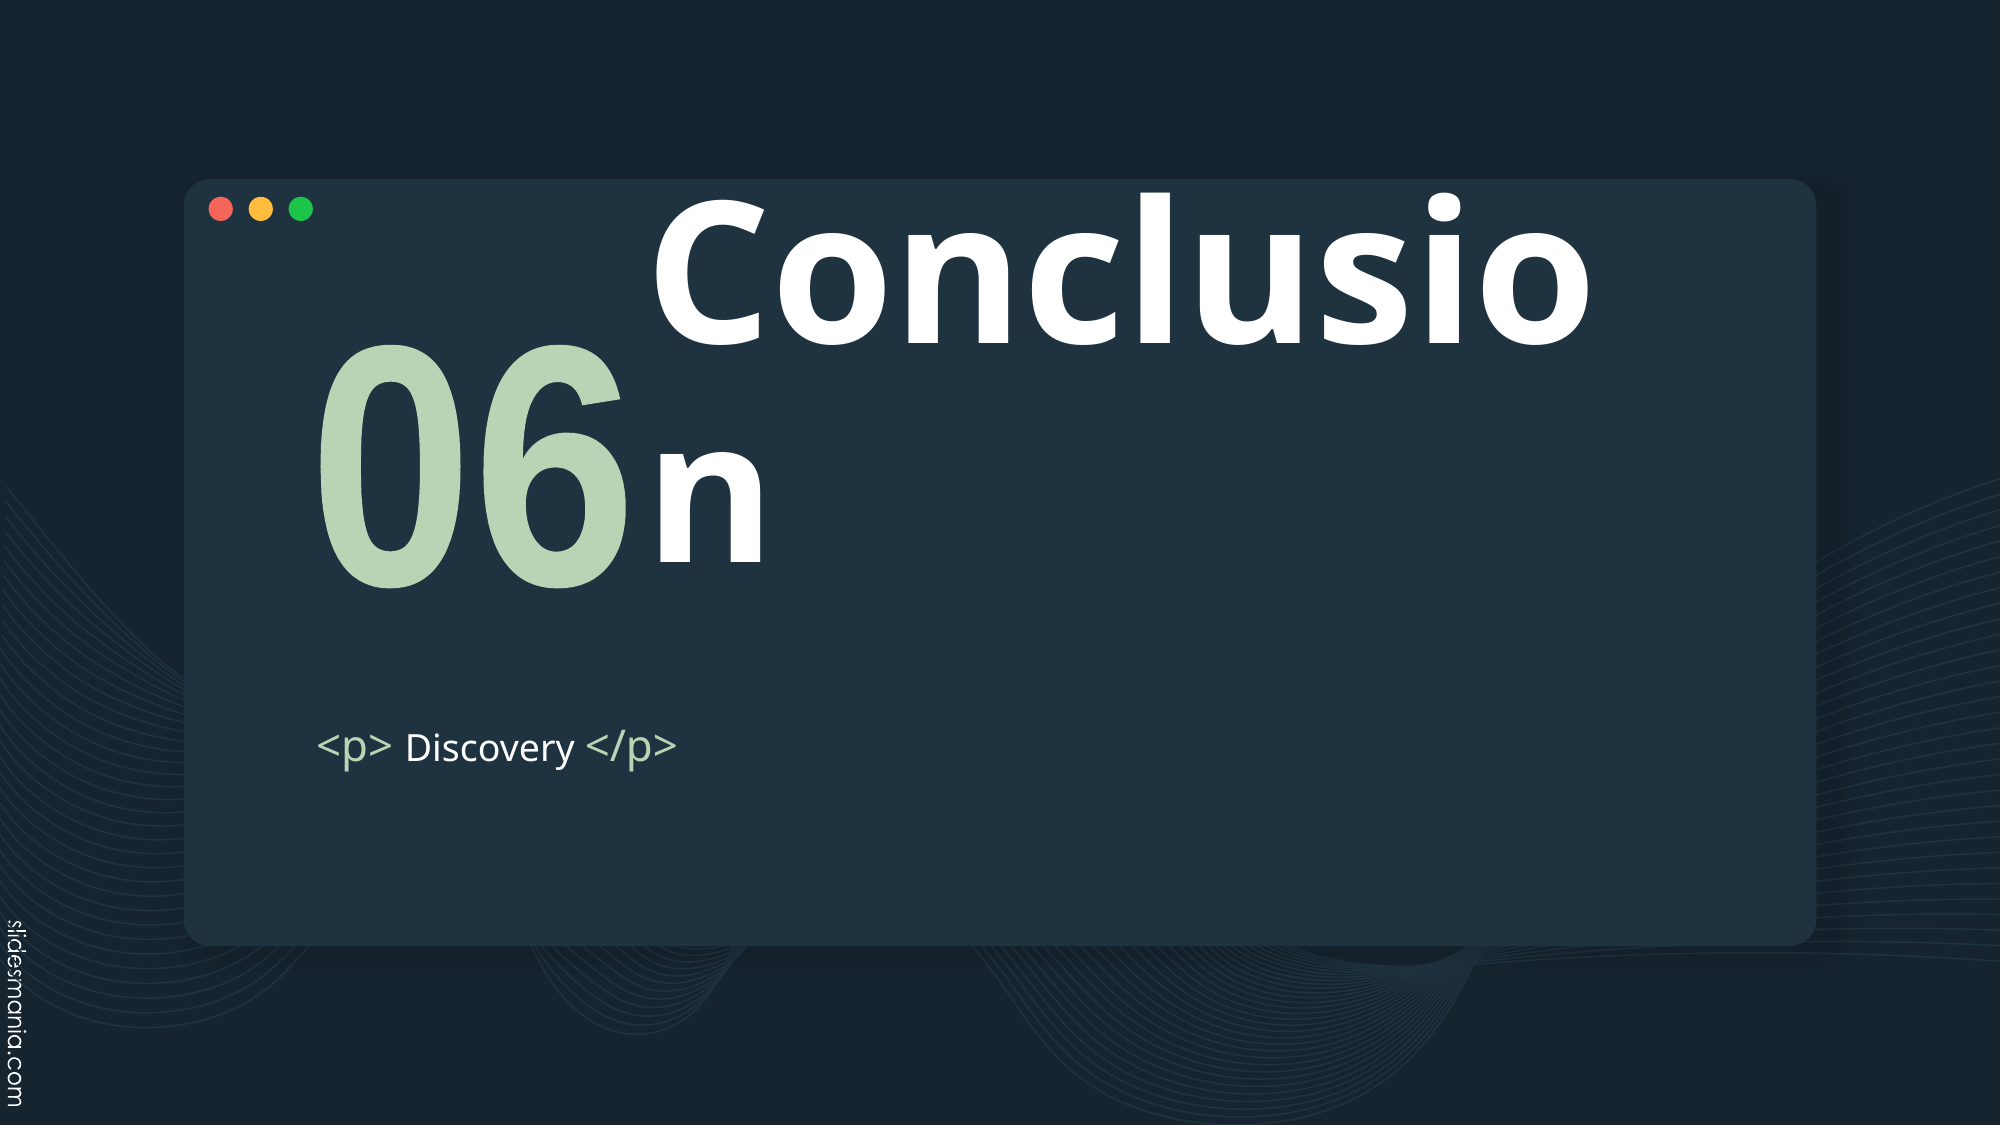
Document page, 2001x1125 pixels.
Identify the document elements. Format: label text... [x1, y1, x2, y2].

title Conclusion [625, 369, 1667, 628]
list <p> Discovery </p> [296, 689, 1756, 816]
